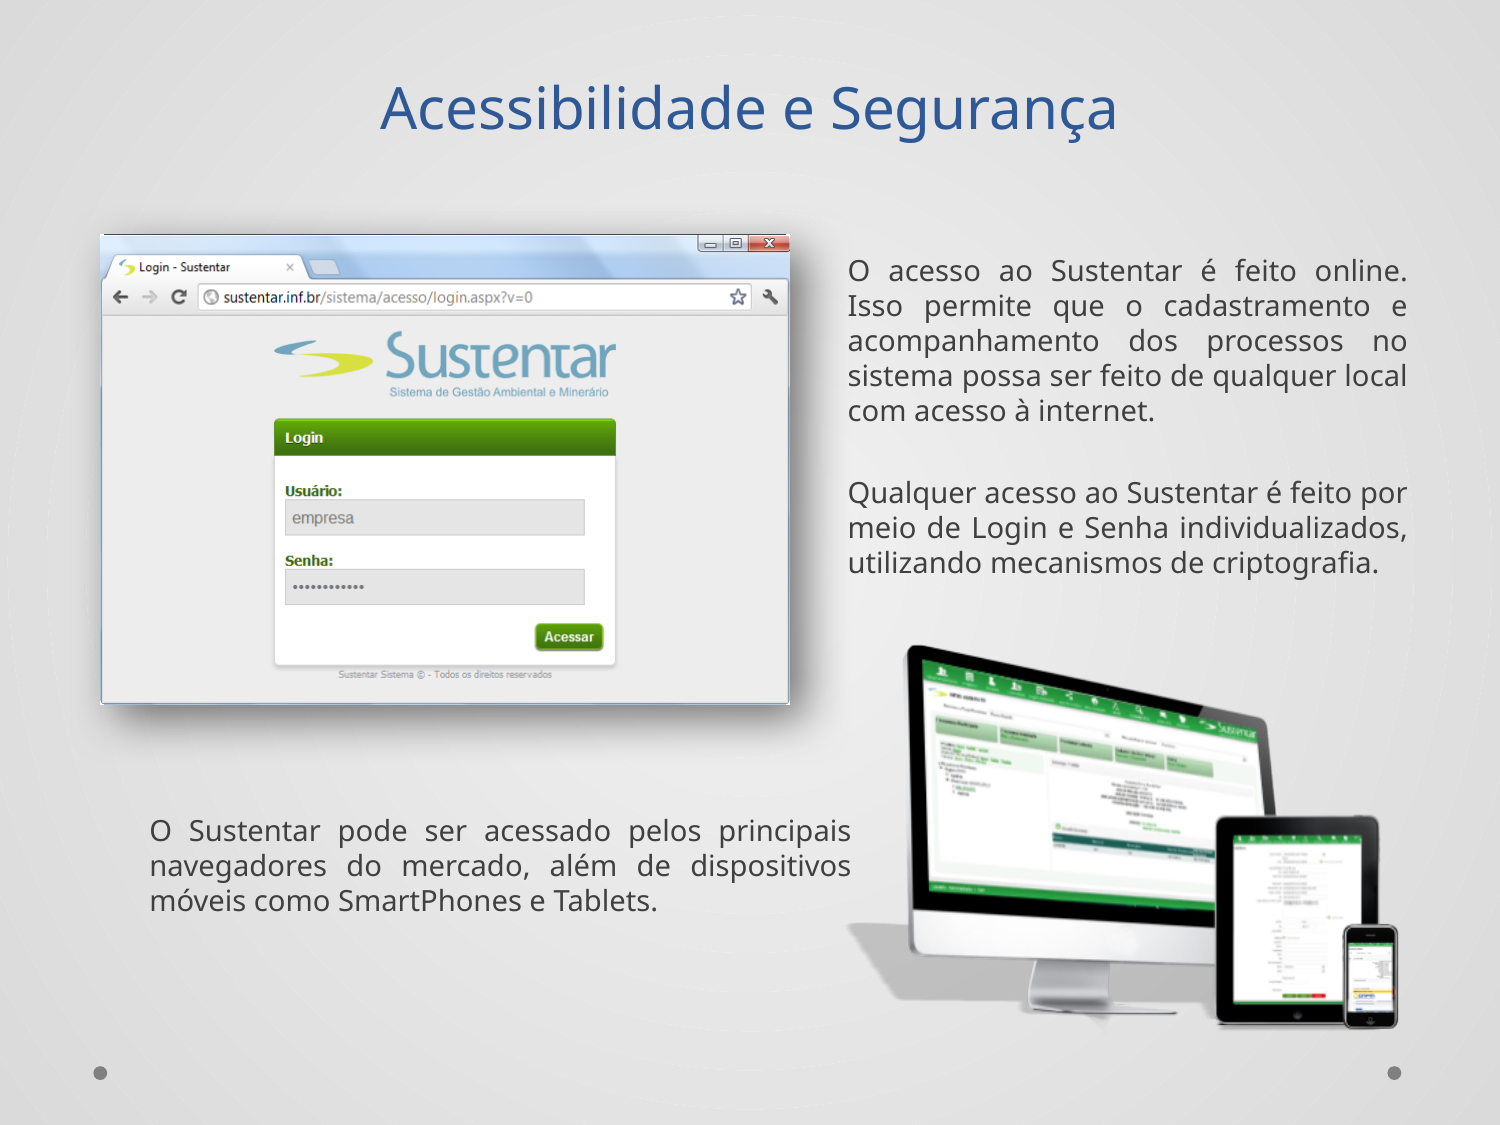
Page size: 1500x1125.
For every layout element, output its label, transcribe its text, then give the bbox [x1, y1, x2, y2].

picture [100, 234, 791, 705]
title Acessibilidade e Segurança [250, 59, 1250, 149]
list O Sustentar pode ser acessado pelos principais navegadores do mercado, além de dispositivos móveis como SmartPhones e Tablets. [134, 804, 827, 1035]
text_box O acesso ao Sustentar é feito online. Isso permite que o cadastramento e acompanhamento dos processos no sistema possa ser feito de qualquer local com acesso à internet. Qualquer acesso ao Sustentar é feito por meio de Login e Senha individualizados, utilizando mecanismos de criptografia. [832, 244, 1424, 598]
picture [832, 642, 1401, 1039]
